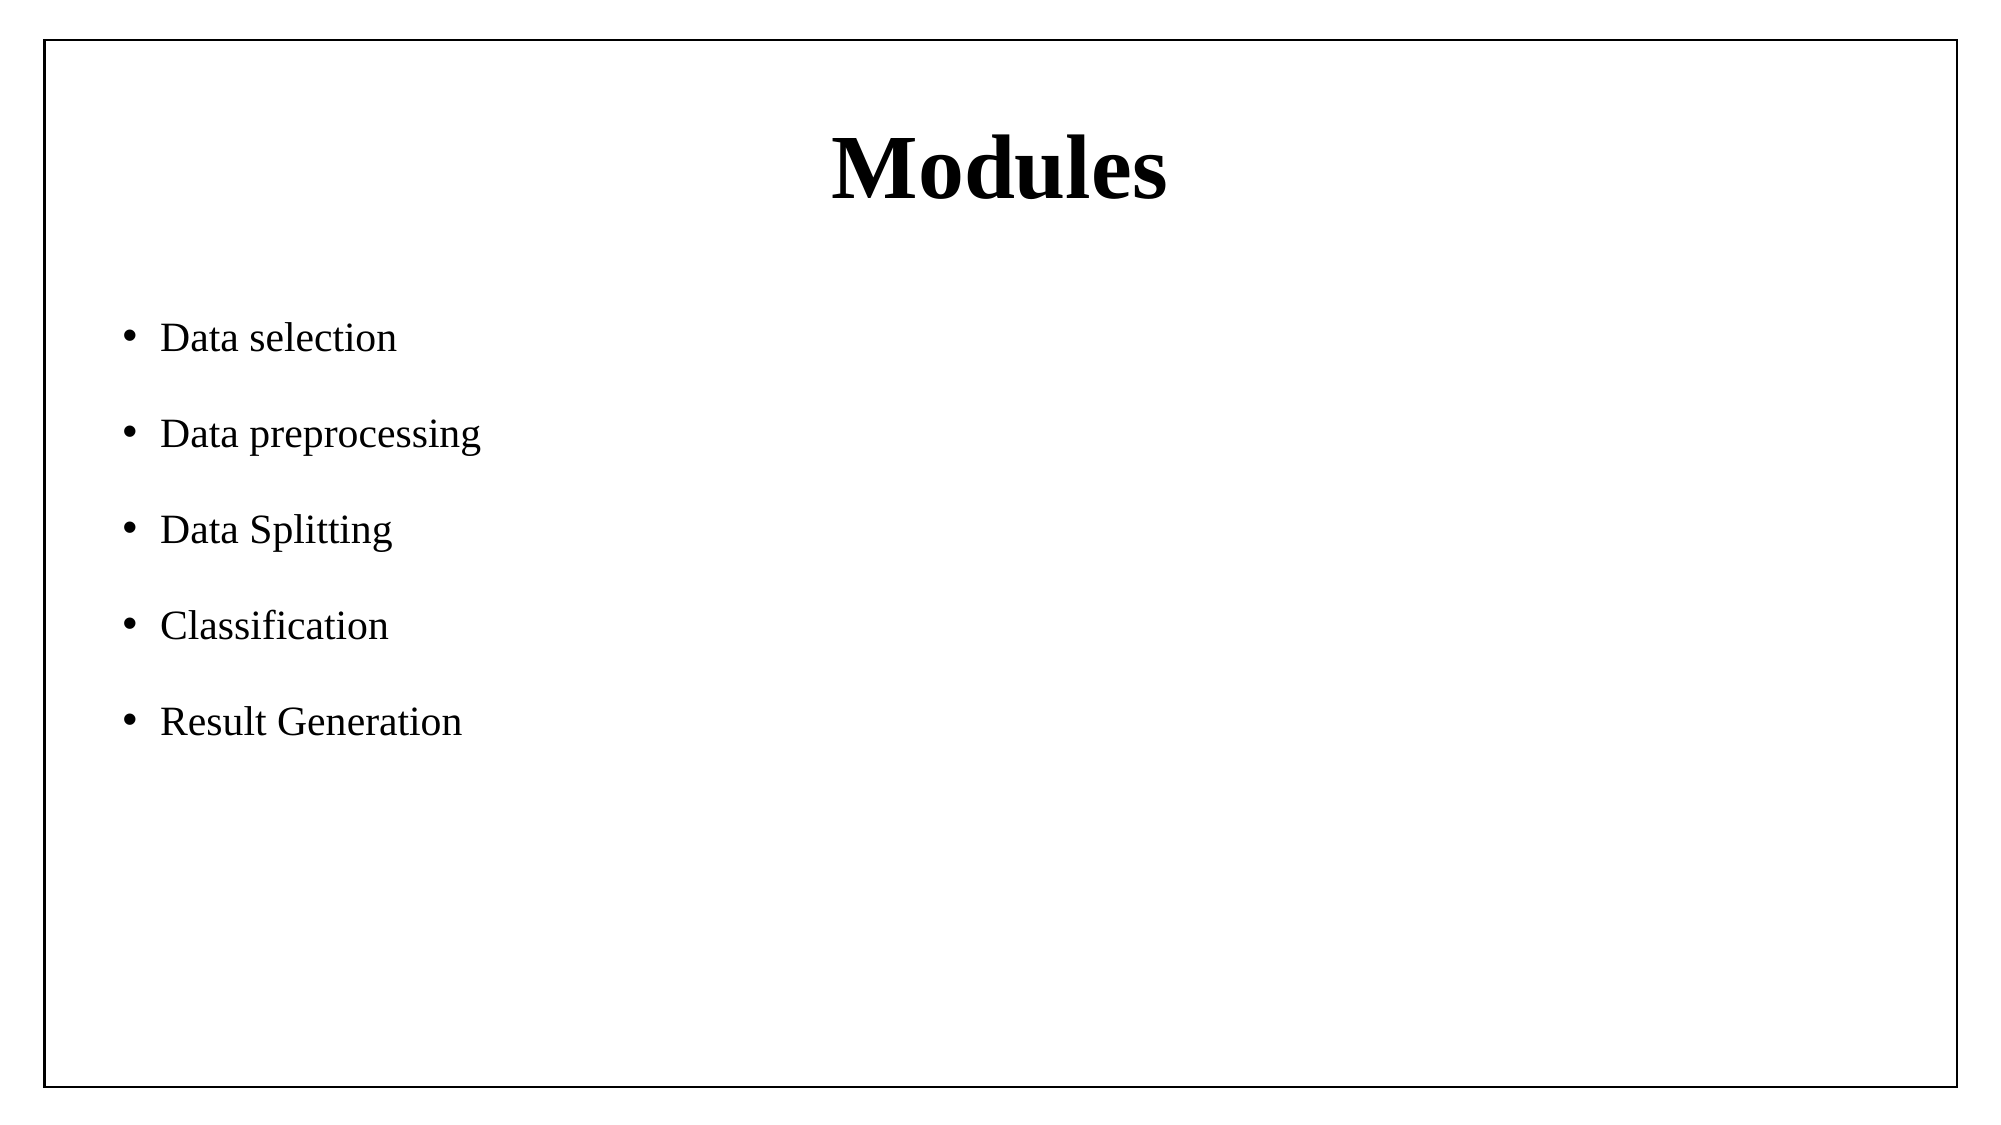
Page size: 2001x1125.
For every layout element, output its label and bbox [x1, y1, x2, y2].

text_box [43, 39, 1958, 1088]
